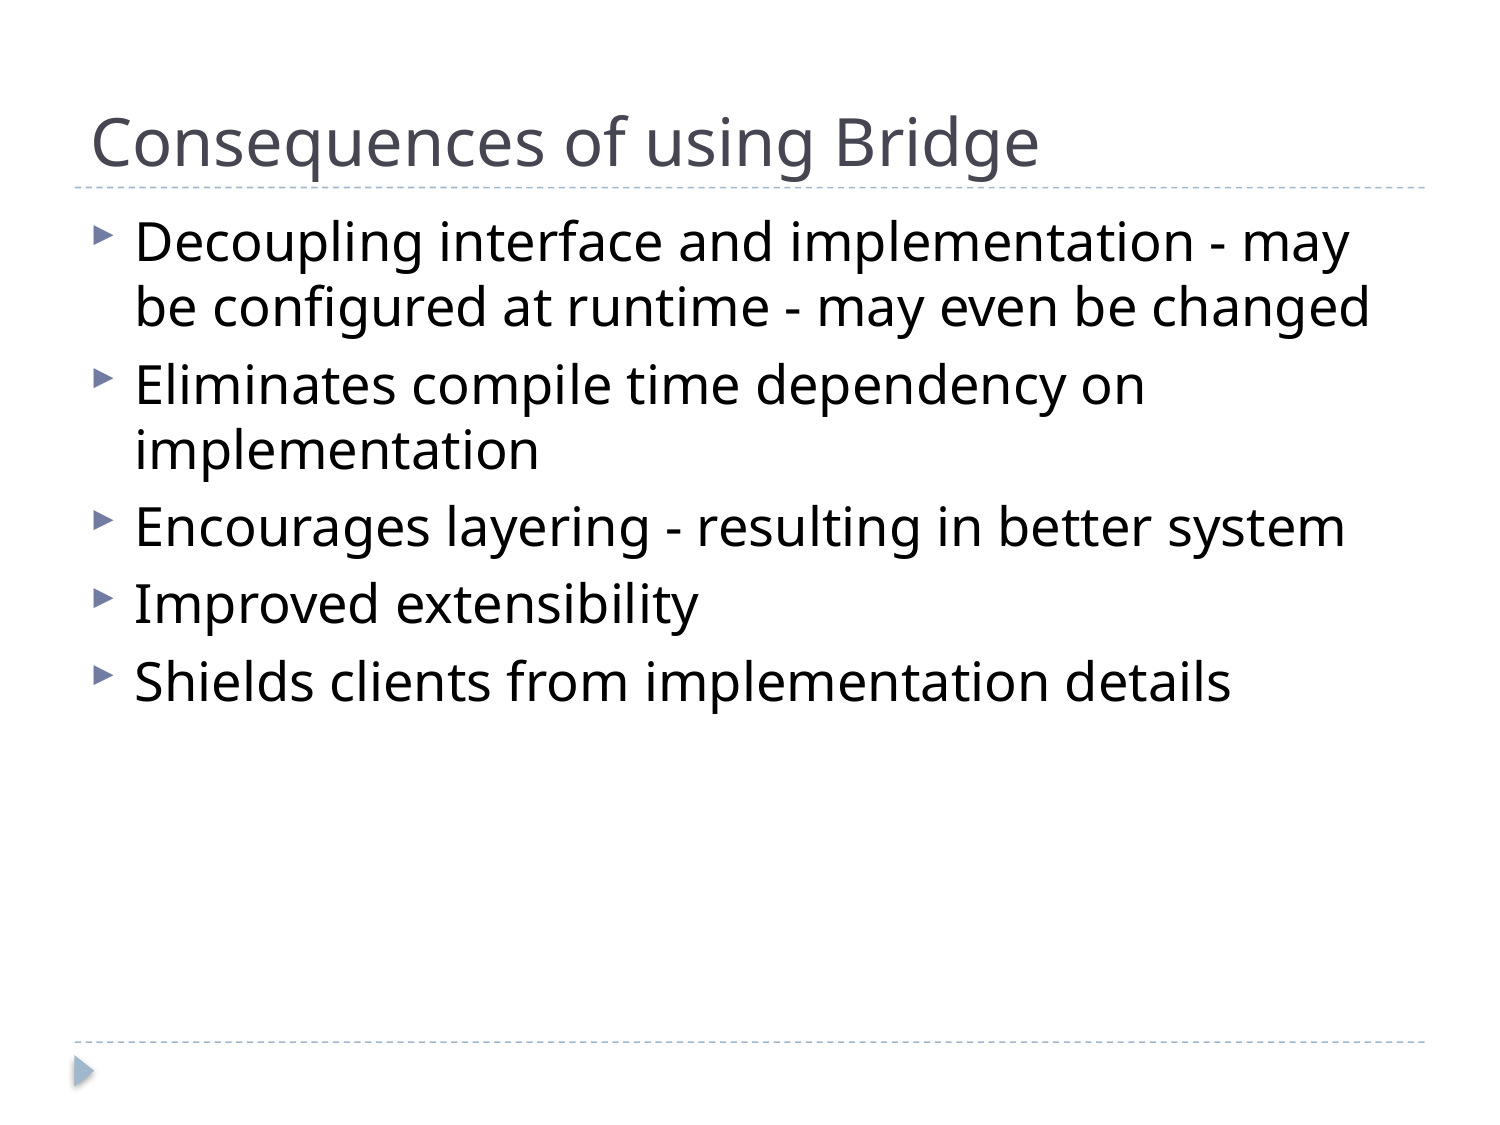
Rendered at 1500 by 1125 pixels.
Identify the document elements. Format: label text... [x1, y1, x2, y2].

list Decoupling interface and implementation - may be configured at runtime - may even be changed Eliminates compile time dependency on implementation Encourages layering - resulting in better system Improved extensibility Shields clients from implementation details [74, 199, 1426, 1011]
title Consequences of using Bridge [74, 24, 1426, 188]
